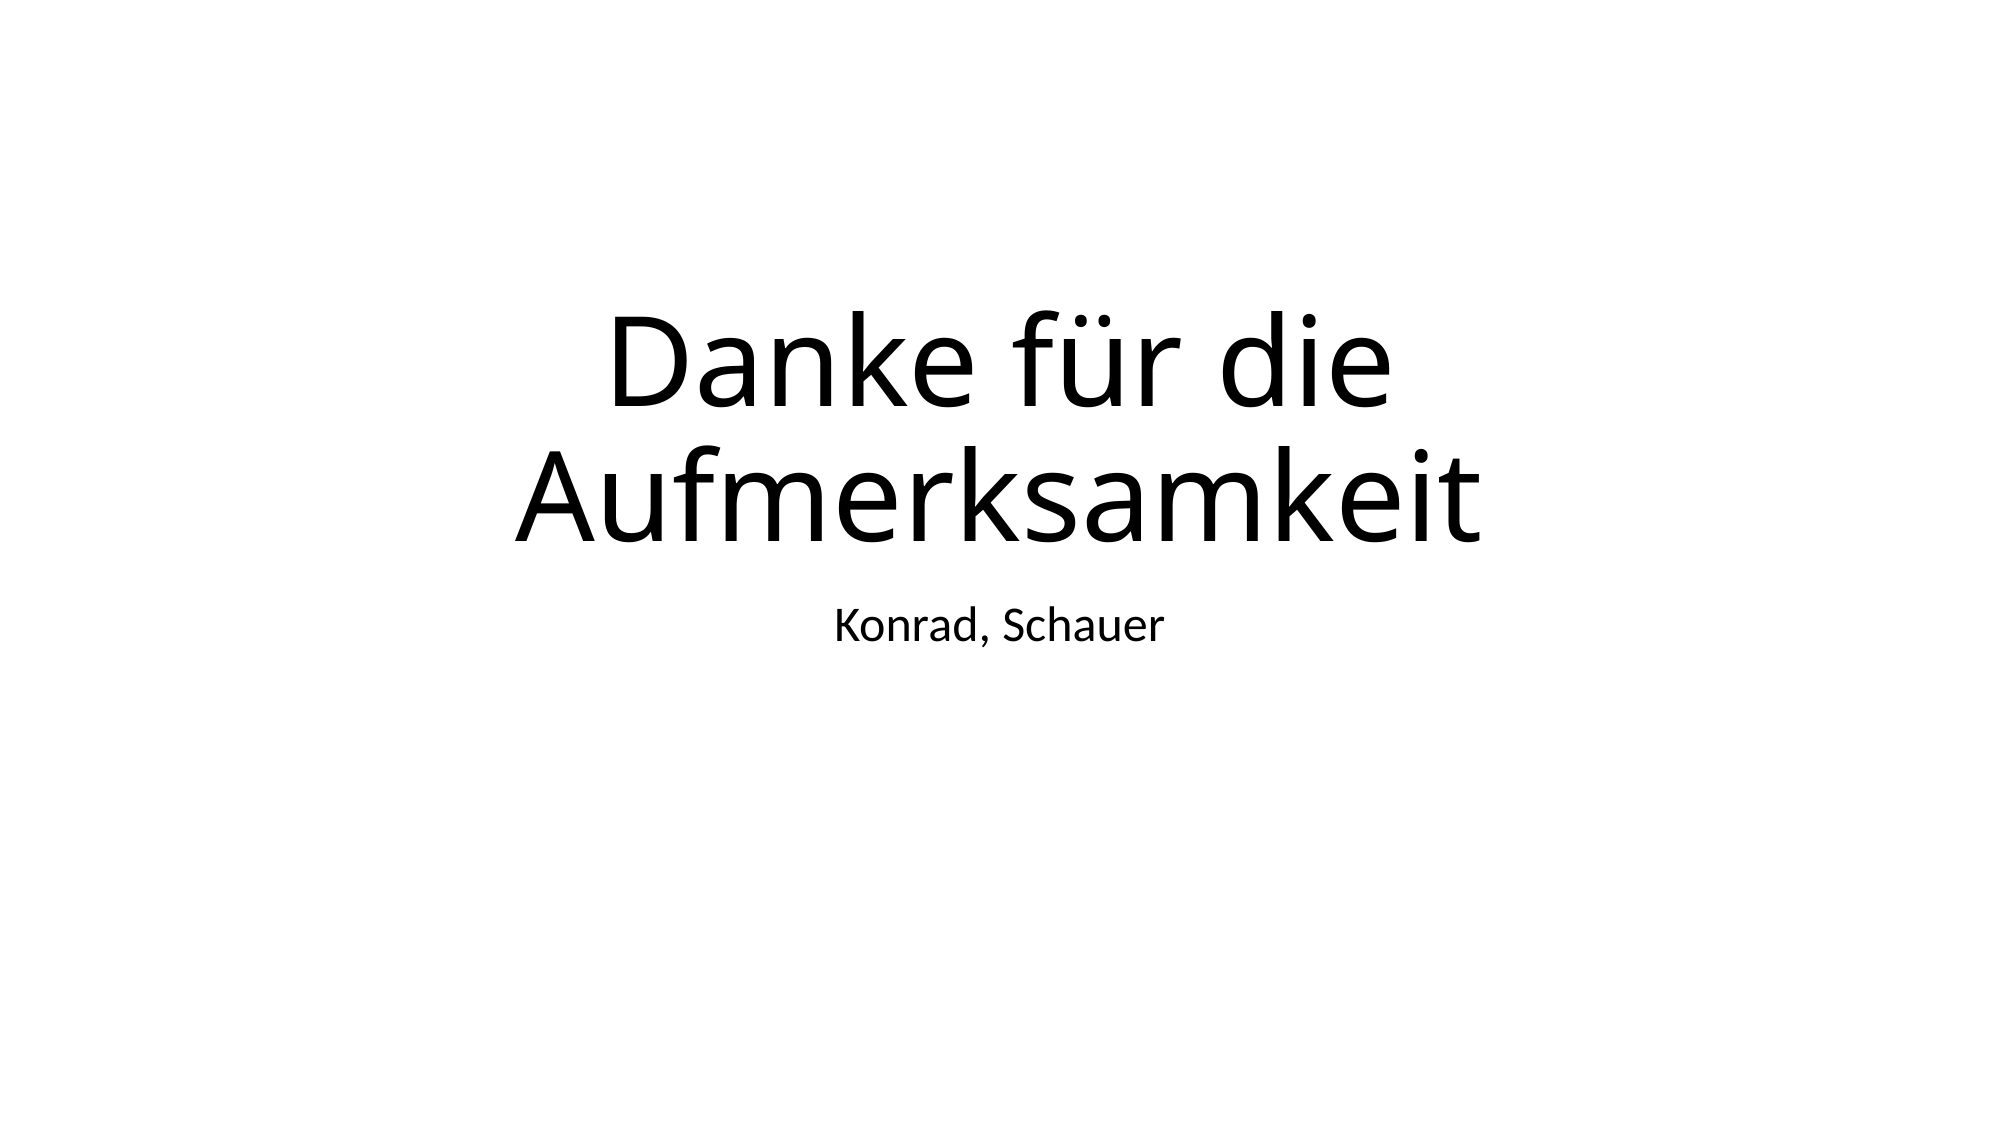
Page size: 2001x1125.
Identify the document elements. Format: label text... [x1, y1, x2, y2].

title Danke für die Aufmerksamkeit [249, 184, 1750, 576]
subtitle Konrad, Schauer [249, 590, 1750, 863]
